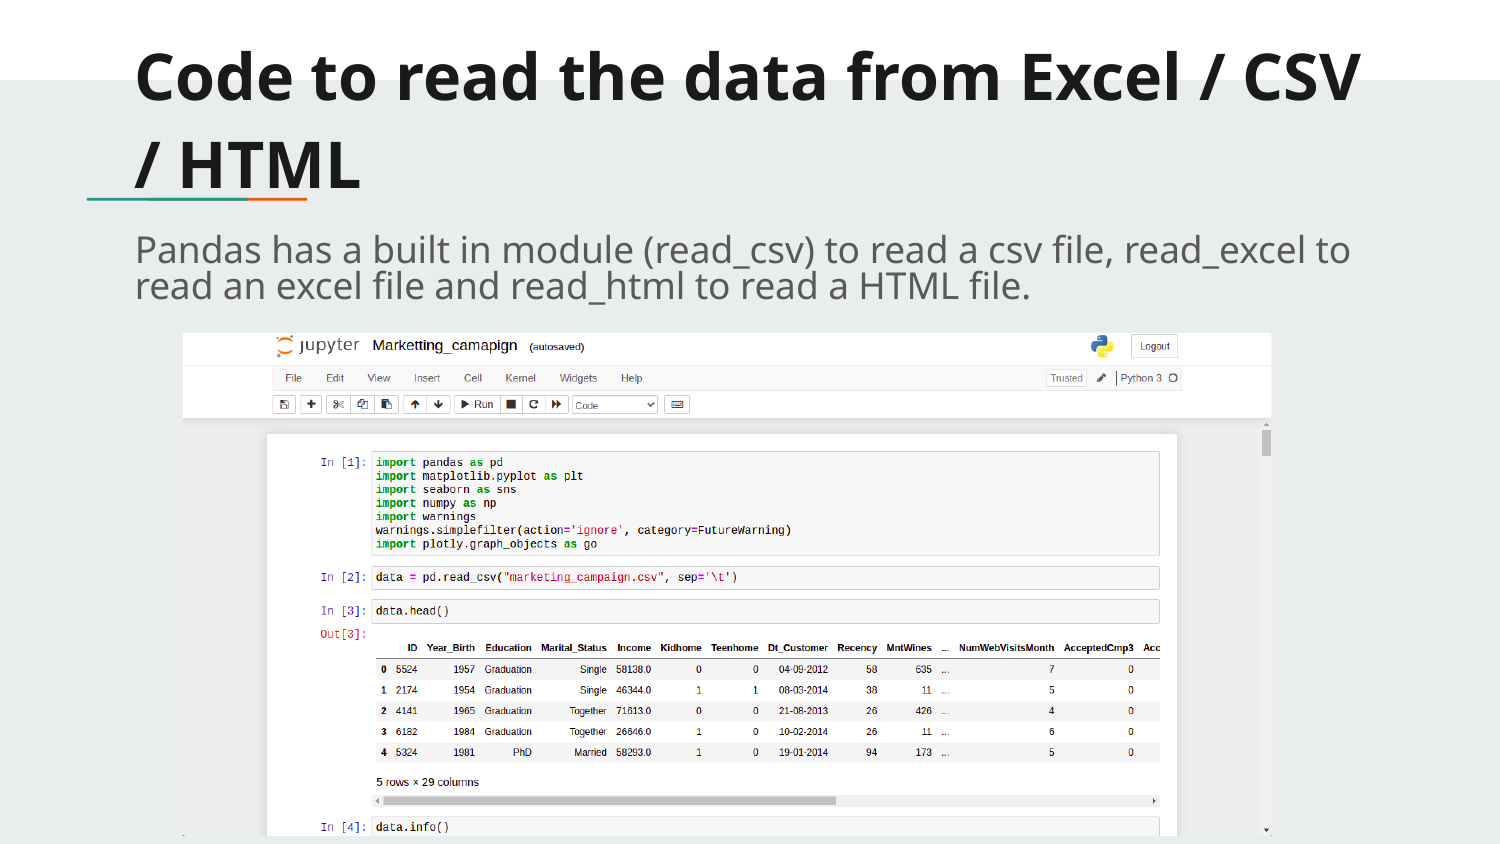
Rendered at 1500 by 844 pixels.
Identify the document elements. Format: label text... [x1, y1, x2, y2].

title Code to read the data from Excel / CSV / HTML [119, 16, 1381, 220]
subtitle Pandas has a built in module (read_csv) to read a csv file, read_excel to read an excel file and read_html to read a HTML file. [119, 220, 1381, 310]
picture [182, 333, 1272, 836]
